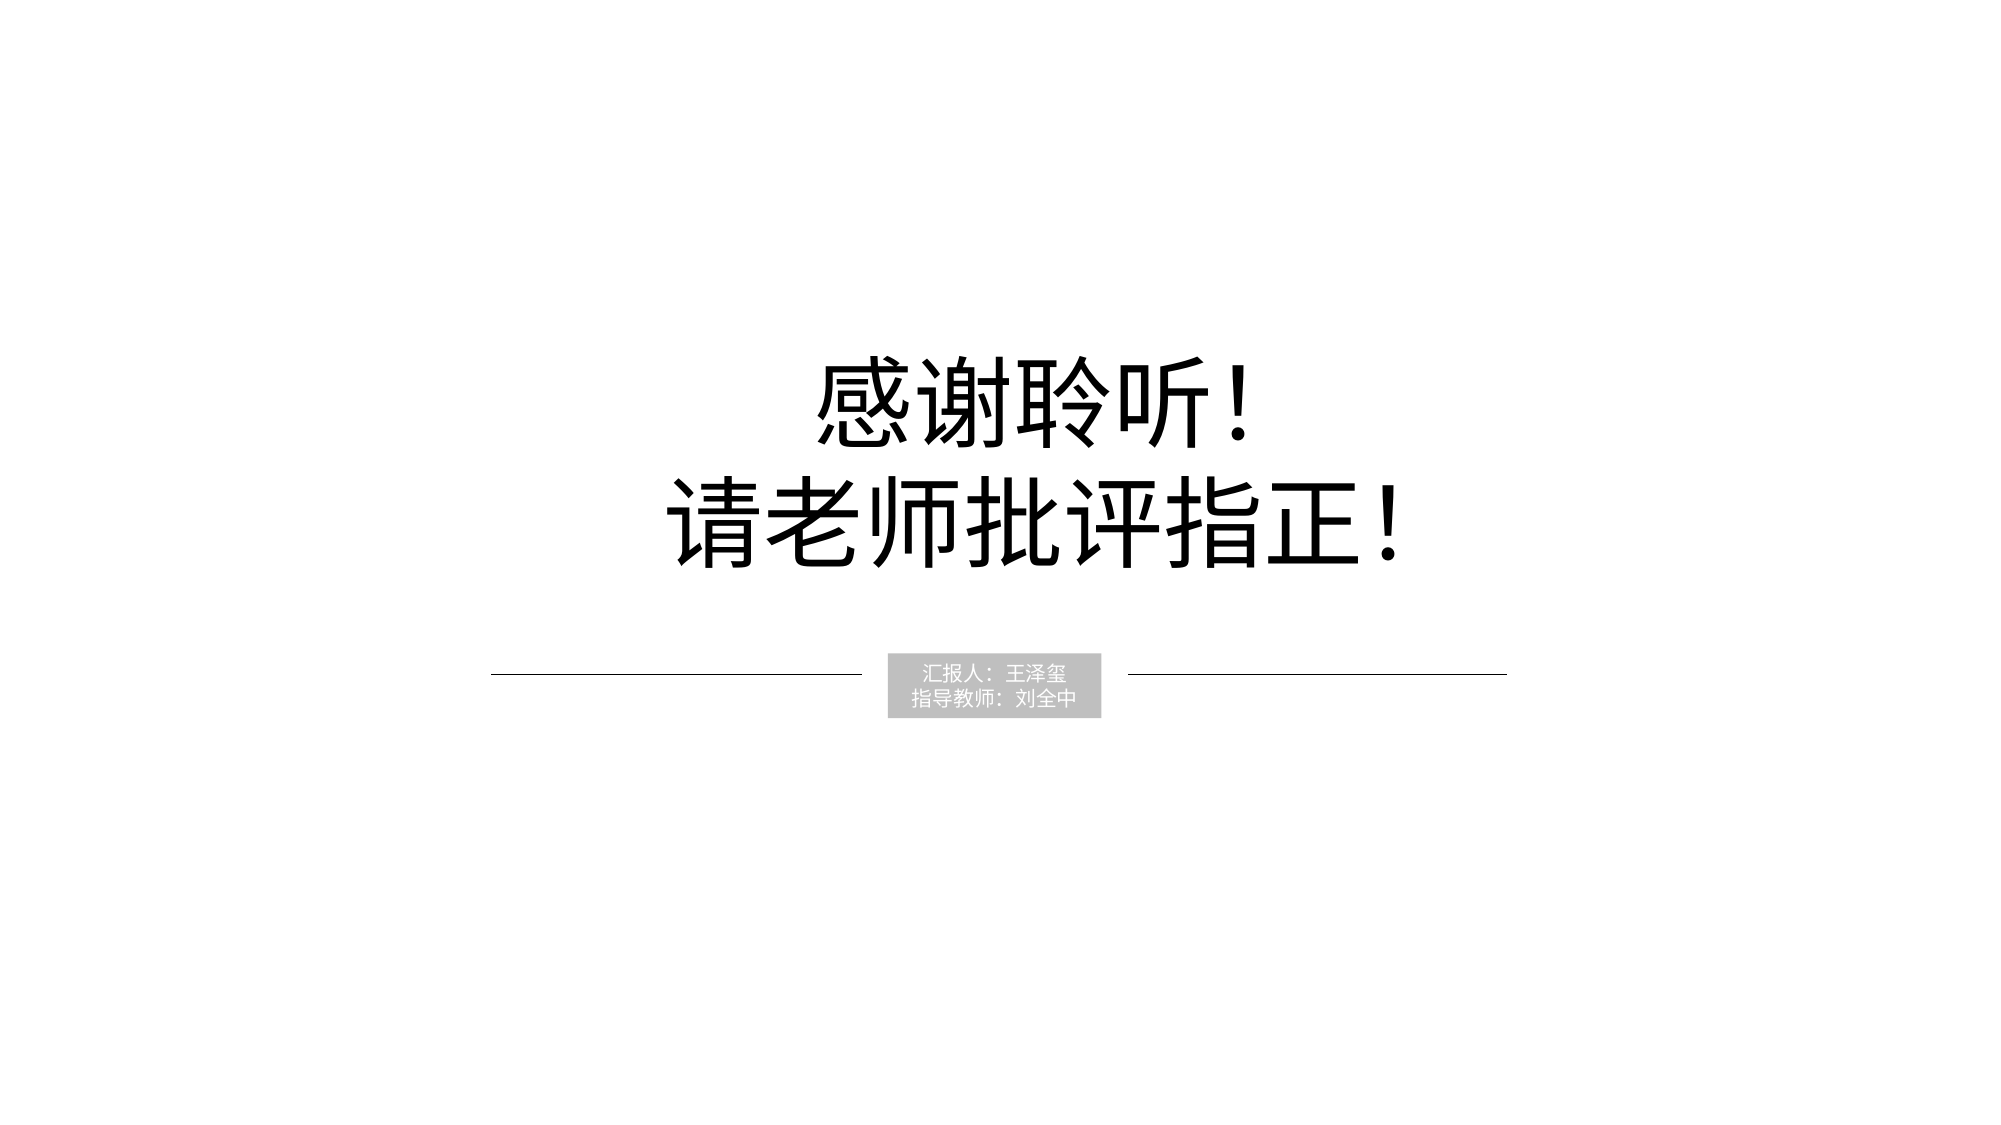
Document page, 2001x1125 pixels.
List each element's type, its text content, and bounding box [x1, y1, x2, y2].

text_box 感谢聆听！ 请老师批评指正！ [620, 333, 1507, 588]
text_box 汇报人：王泽玺 指导教师：刘全中 [887, 653, 1102, 719]
